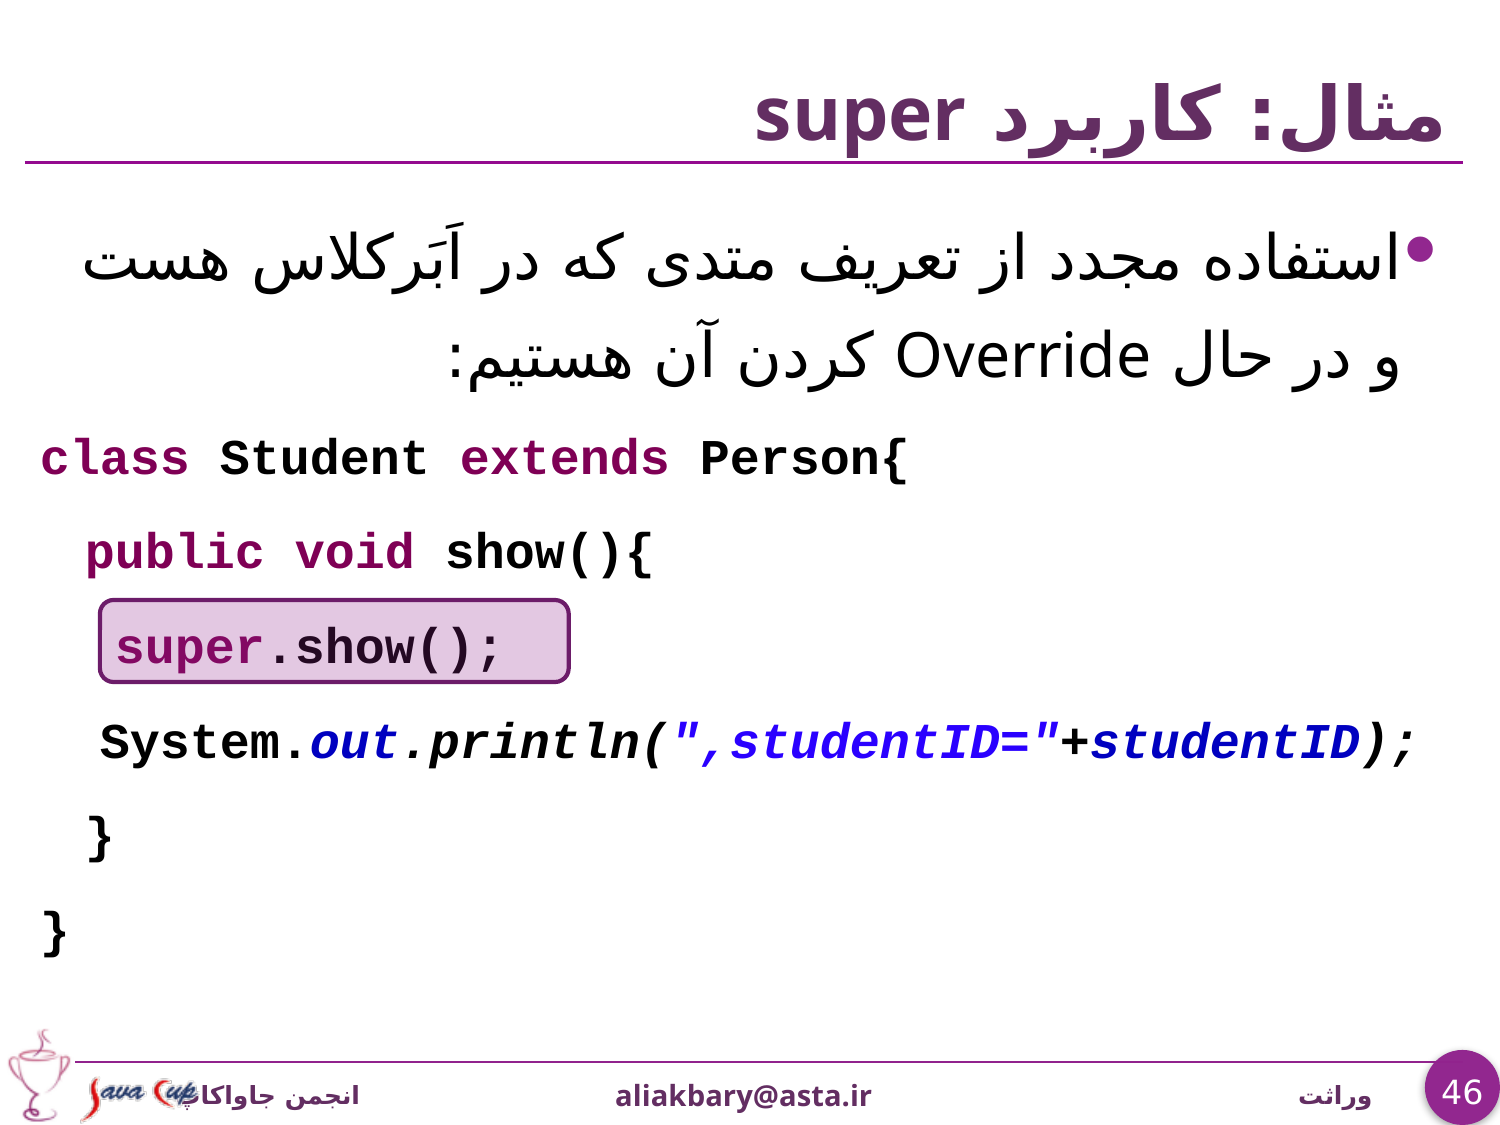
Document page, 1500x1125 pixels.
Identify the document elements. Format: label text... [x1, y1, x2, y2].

list استفاده مجدد از تعریف متدی که در اَبَرکلاس هست و در حال Override کردن آن هستیم: class Student extends Person{ public void show(){ super.show(); System.out.println(",studentID="+studentID); } } [24, 187, 1463, 1063]
text_box [97, 597, 571, 685]
title مثال: کاربرد super [24, 37, 1463, 163]
picture [79, 1076, 200, 1125]
picture [6, 1028, 75, 1125]
